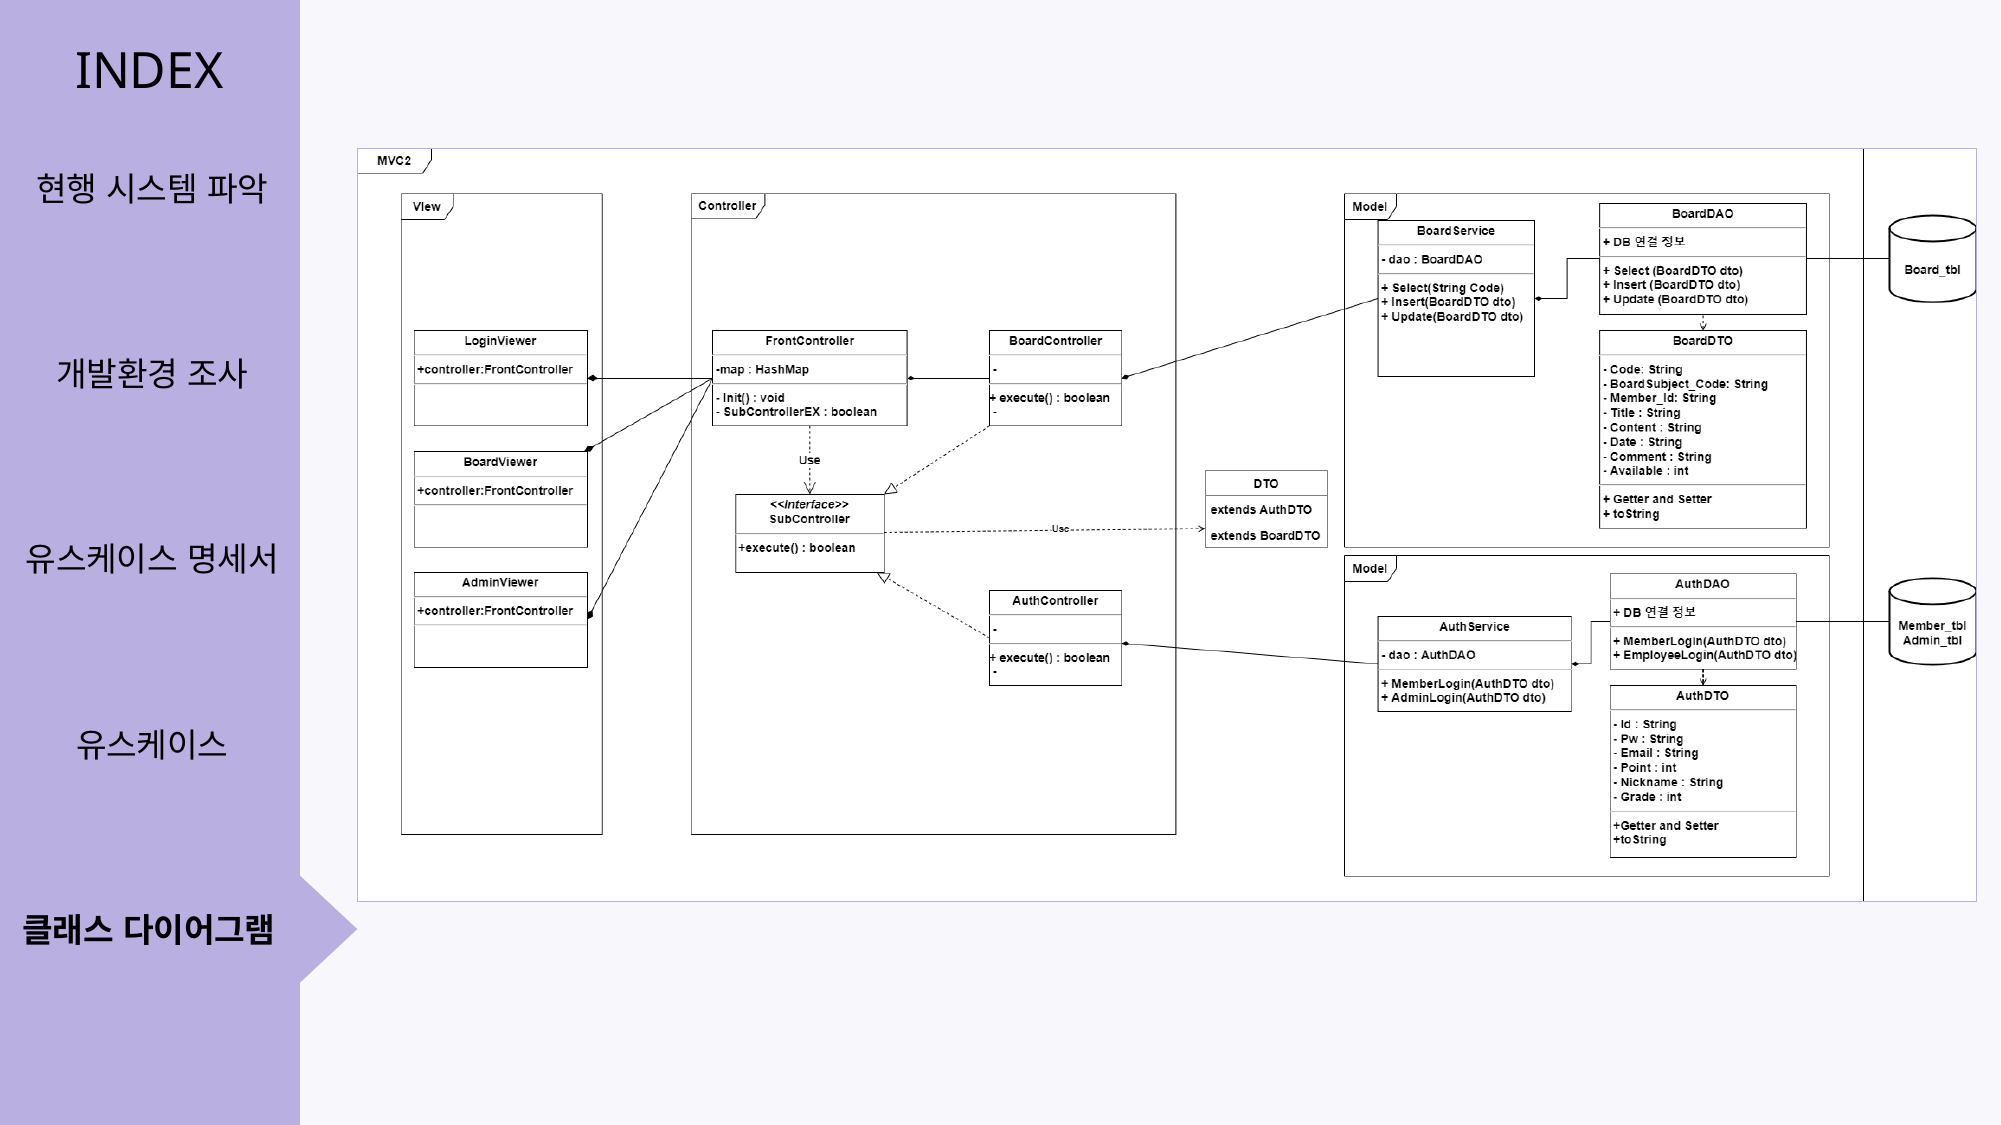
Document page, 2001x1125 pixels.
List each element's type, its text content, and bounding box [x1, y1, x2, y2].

text_box [286, 861, 359, 998]
text_box 개발환경 조사 [41, 345, 264, 401]
text_box 클래스 다이어그램 [7, 901, 291, 956]
text_box INDEX [39, 30, 259, 106]
text_box 유스케이스 명세서 [10, 531, 294, 586]
text_box 유스케이스 [61, 716, 244, 772]
picture [357, 148, 1977, 902]
text_box 현행 시스템 파악 [21, 160, 283, 216]
